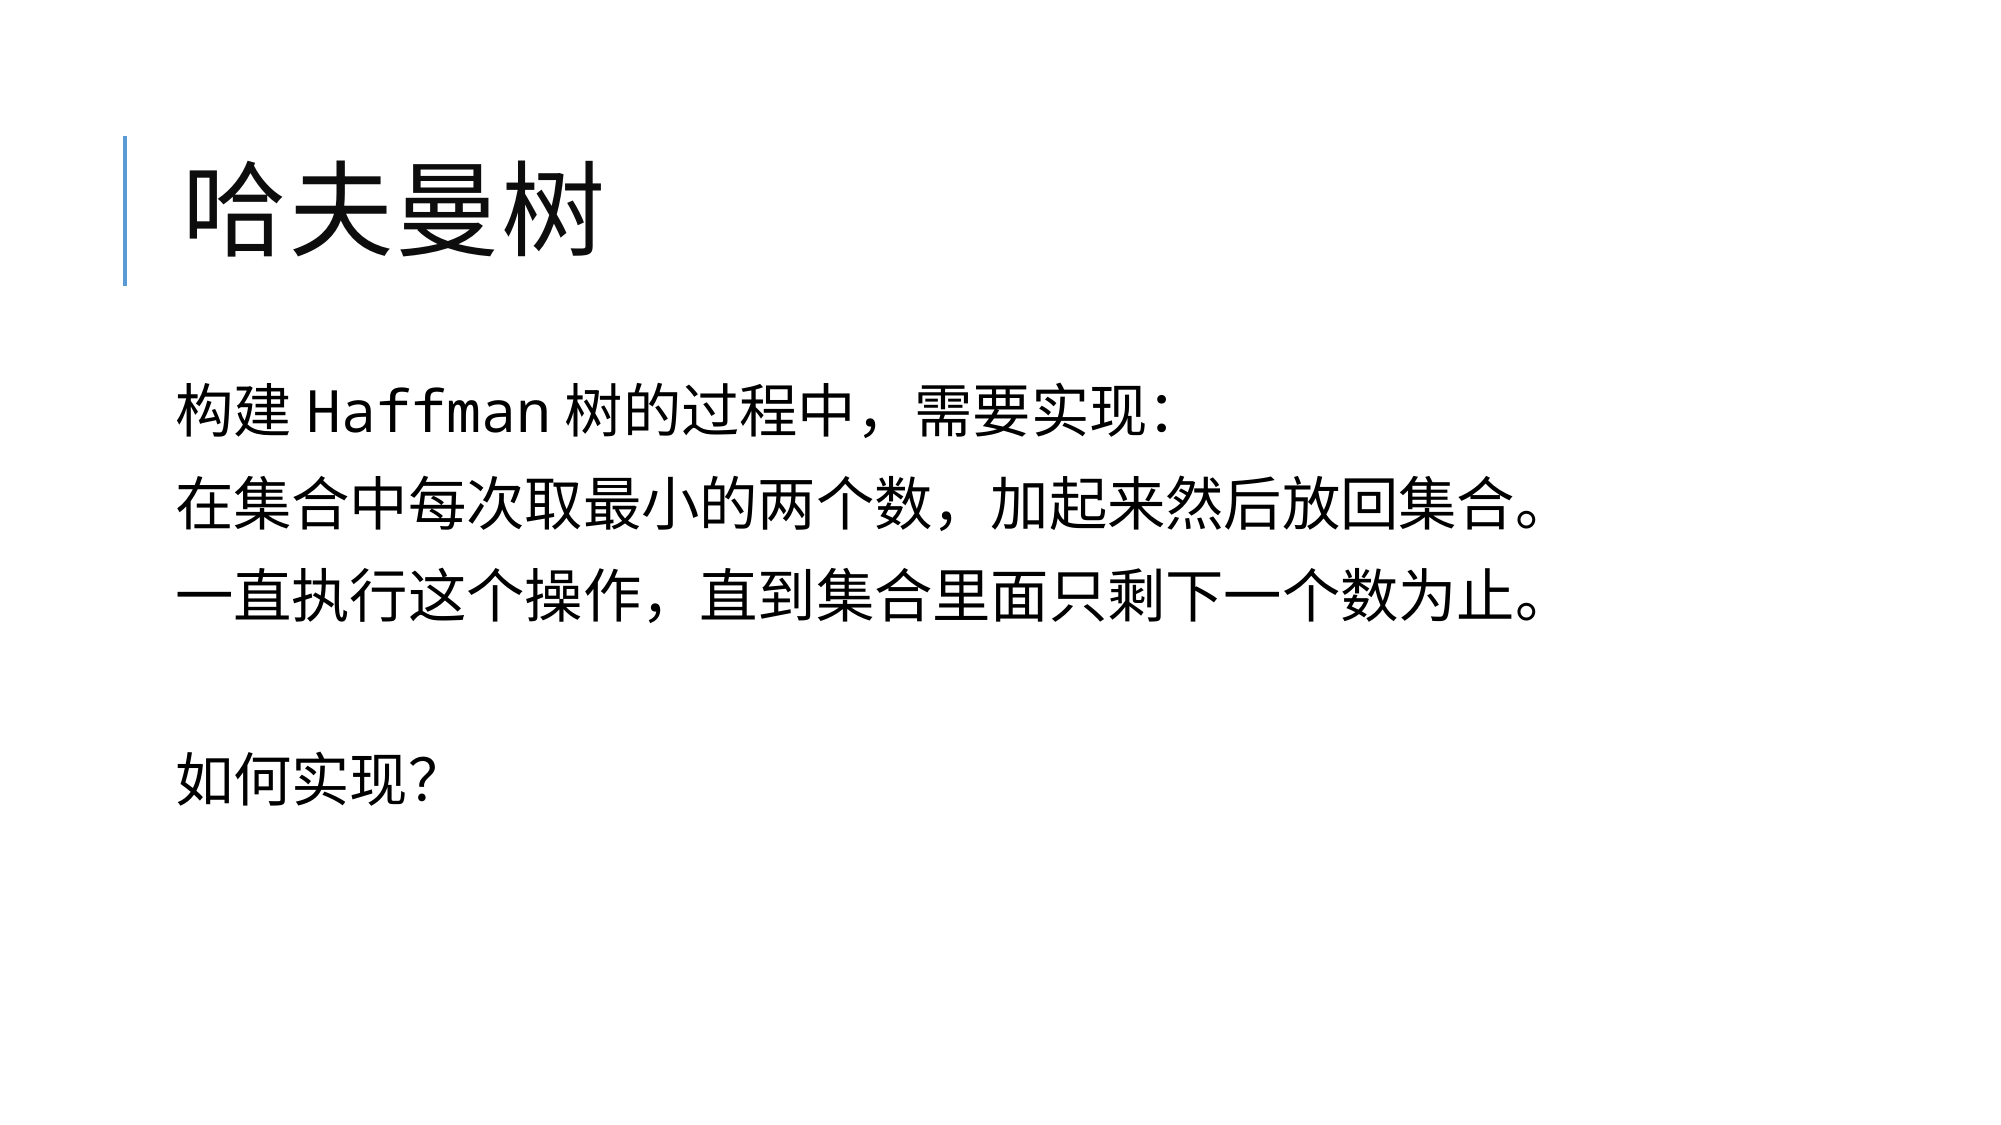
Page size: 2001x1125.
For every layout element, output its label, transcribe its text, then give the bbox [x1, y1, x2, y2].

title 哈夫曼树 [168, 96, 1763, 342]
list 构建Haffman树的过程中，需要实现： 在集合中每次取最小的两个数，加起来然后放回集合。 一直执行这个操作，直到集合里面只剩下一个数为止。 如何实现？ [168, 375, 1763, 1035]
